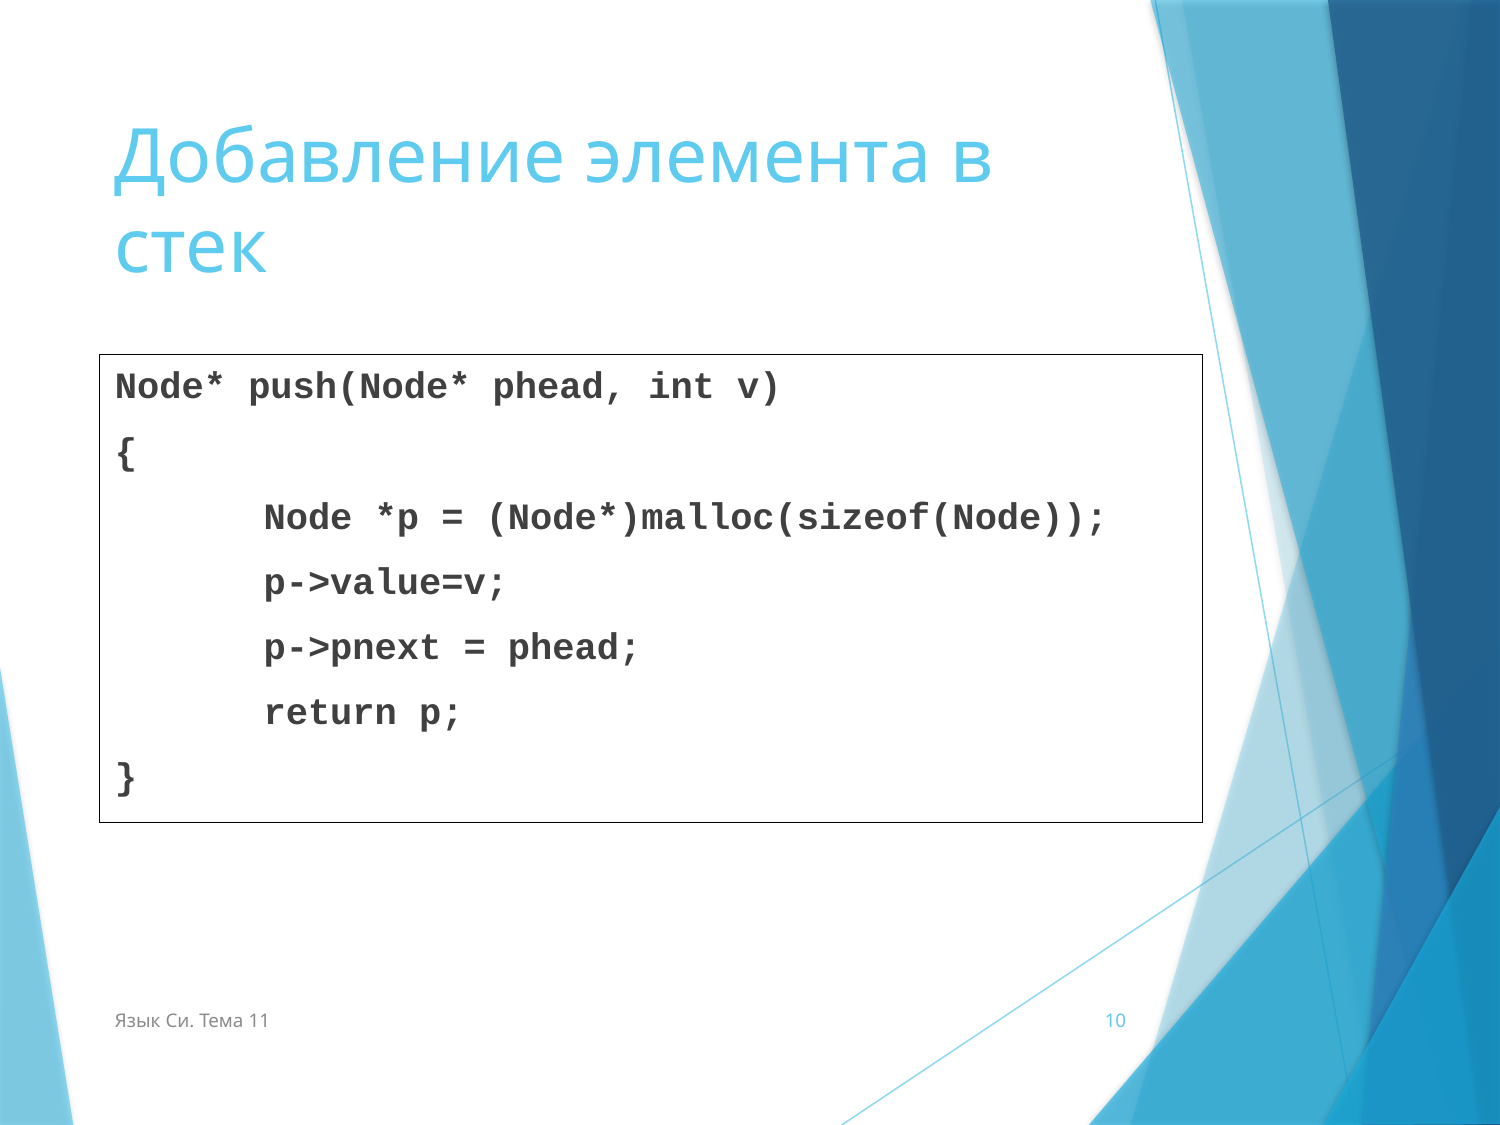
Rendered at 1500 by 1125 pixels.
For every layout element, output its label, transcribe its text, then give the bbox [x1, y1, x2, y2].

footer Язык Си. Тема 11 [99, 991, 859, 1051]
list Node* push(Node* phead, int v) { Node *p = (Node*)malloc(sizeof(Node)); p->value=v; p->pnext = phead; return p; } [99, 354, 1203, 823]
slide_number 10 [1057, 991, 1142, 1051]
title Добавление элемента в стек [99, 99, 1142, 317]
